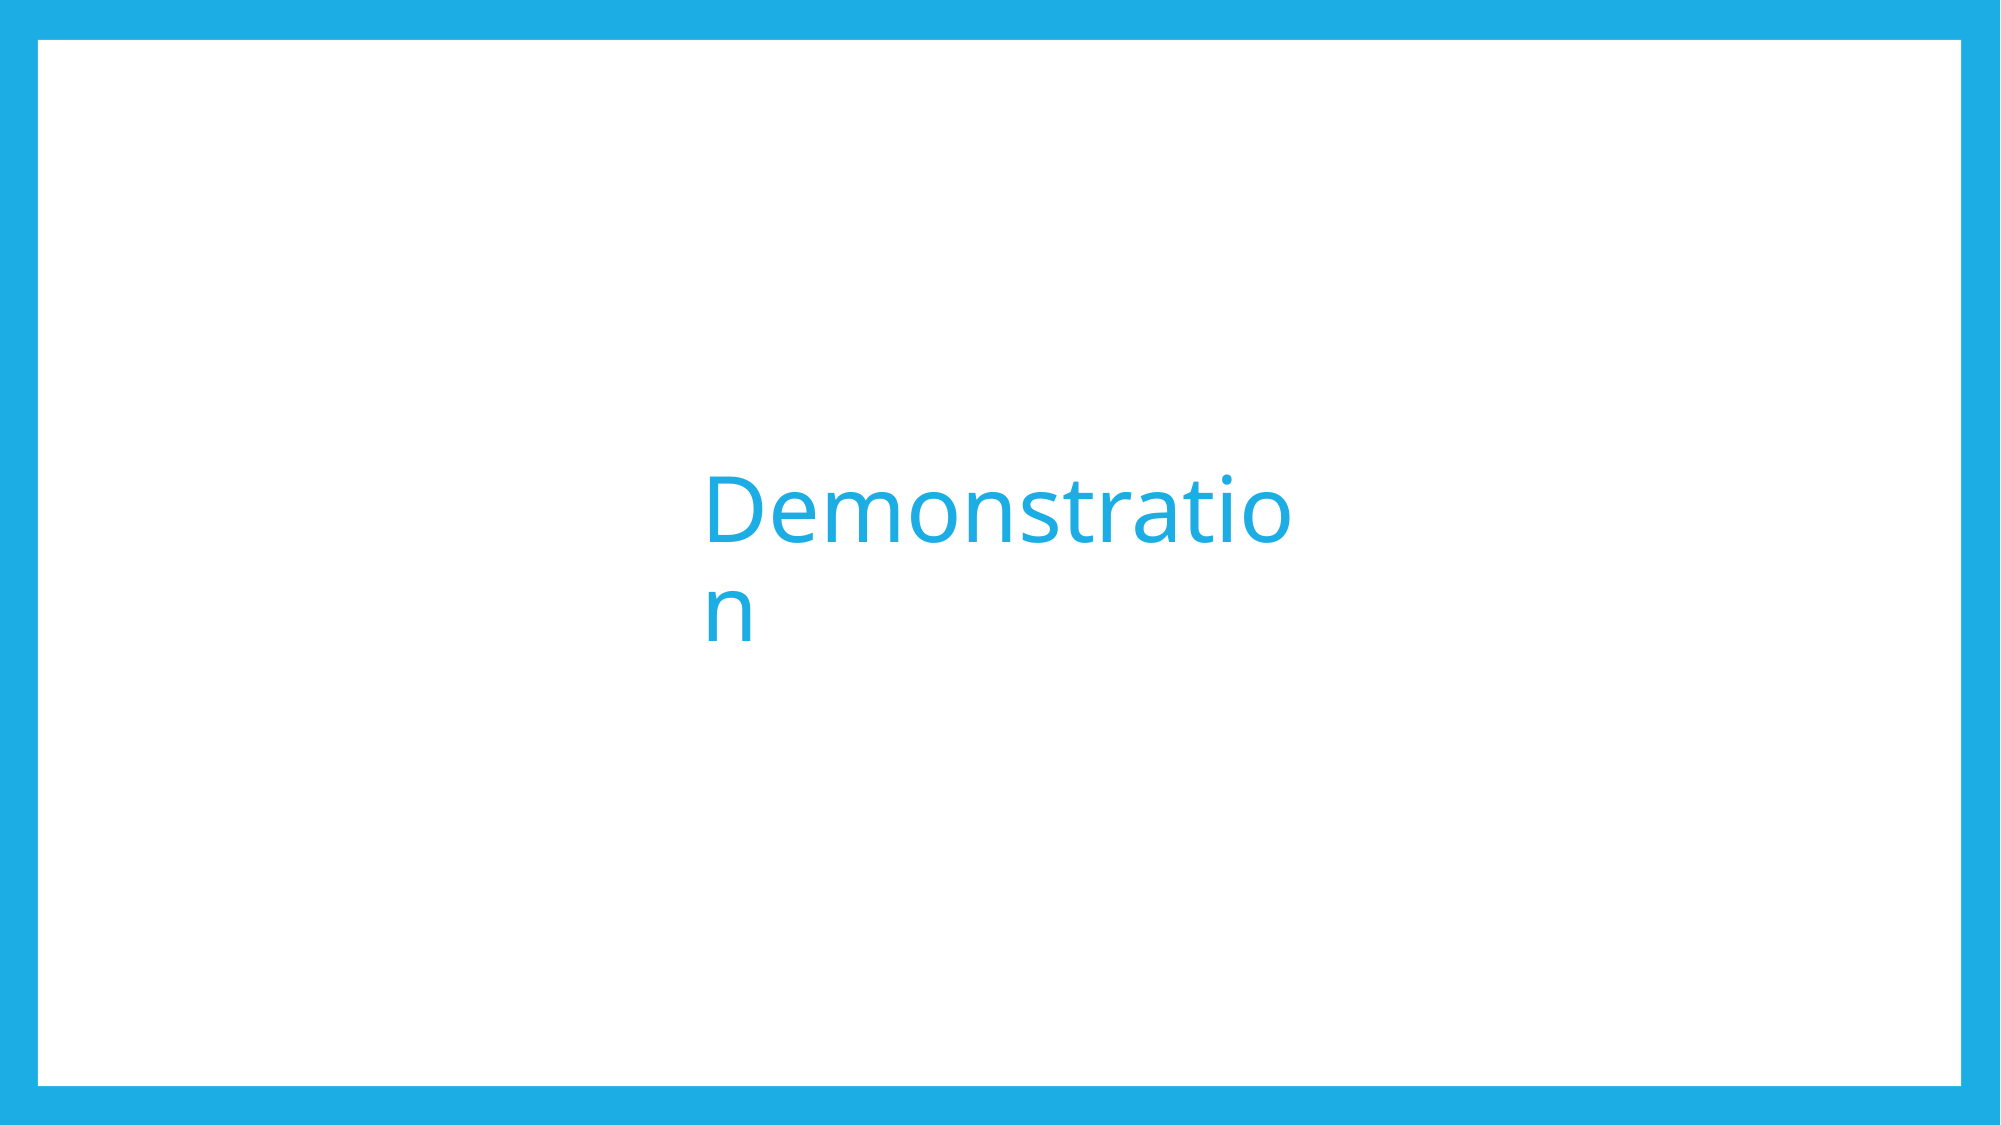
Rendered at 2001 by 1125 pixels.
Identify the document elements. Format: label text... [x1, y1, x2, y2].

title Demonstration [686, 451, 1314, 674]
